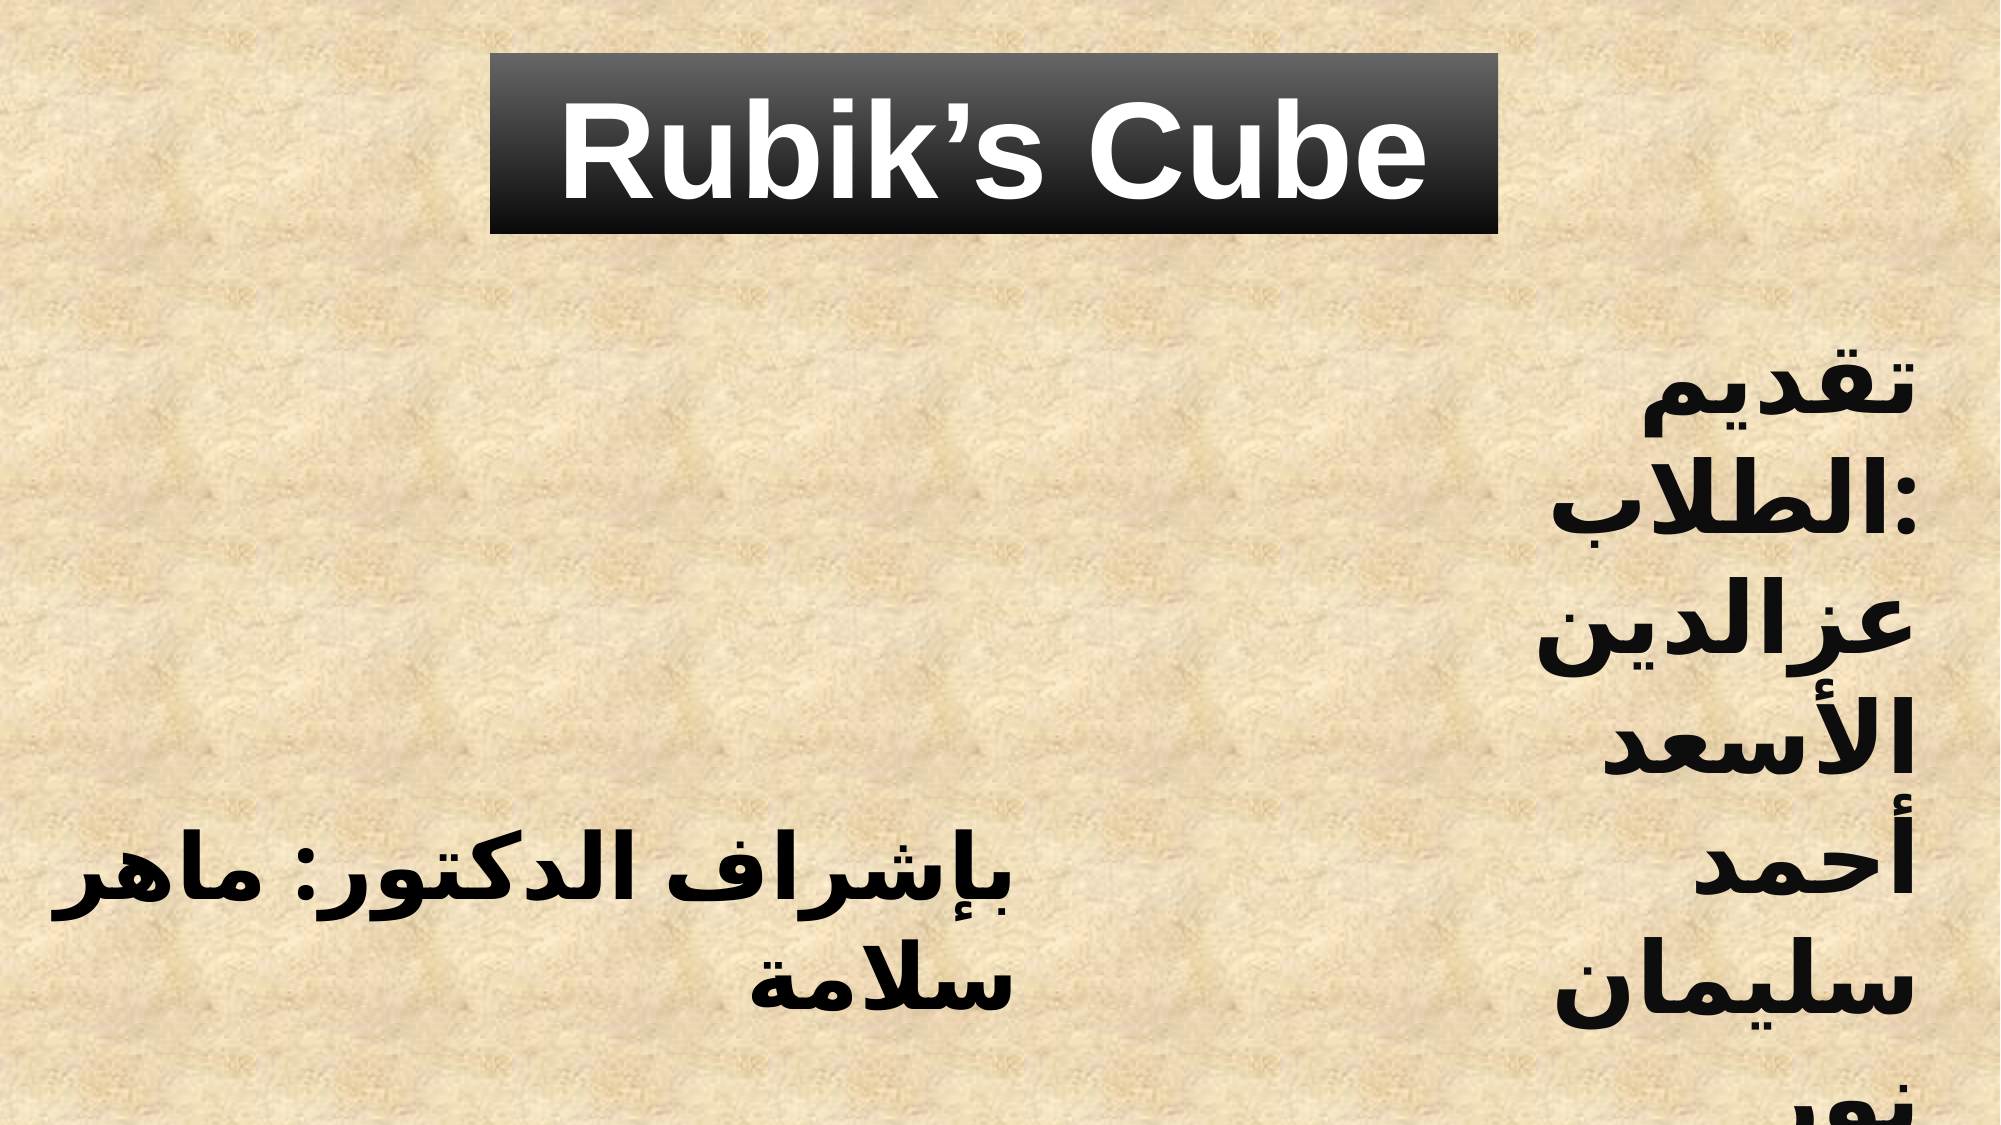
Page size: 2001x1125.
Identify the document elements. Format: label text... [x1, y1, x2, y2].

text_box بإشراف الدكتور: ماهر سلامة [0, 800, 1034, 1036]
text_box تقديم الطلاب: عزالدين الأسعد أحمد سليمان نور محمود ريتا بدر [1331, 306, 1937, 1125]
picture [0, 0, 2001, 1125]
text_box Rubik’s Cube [490, 53, 1499, 234]
